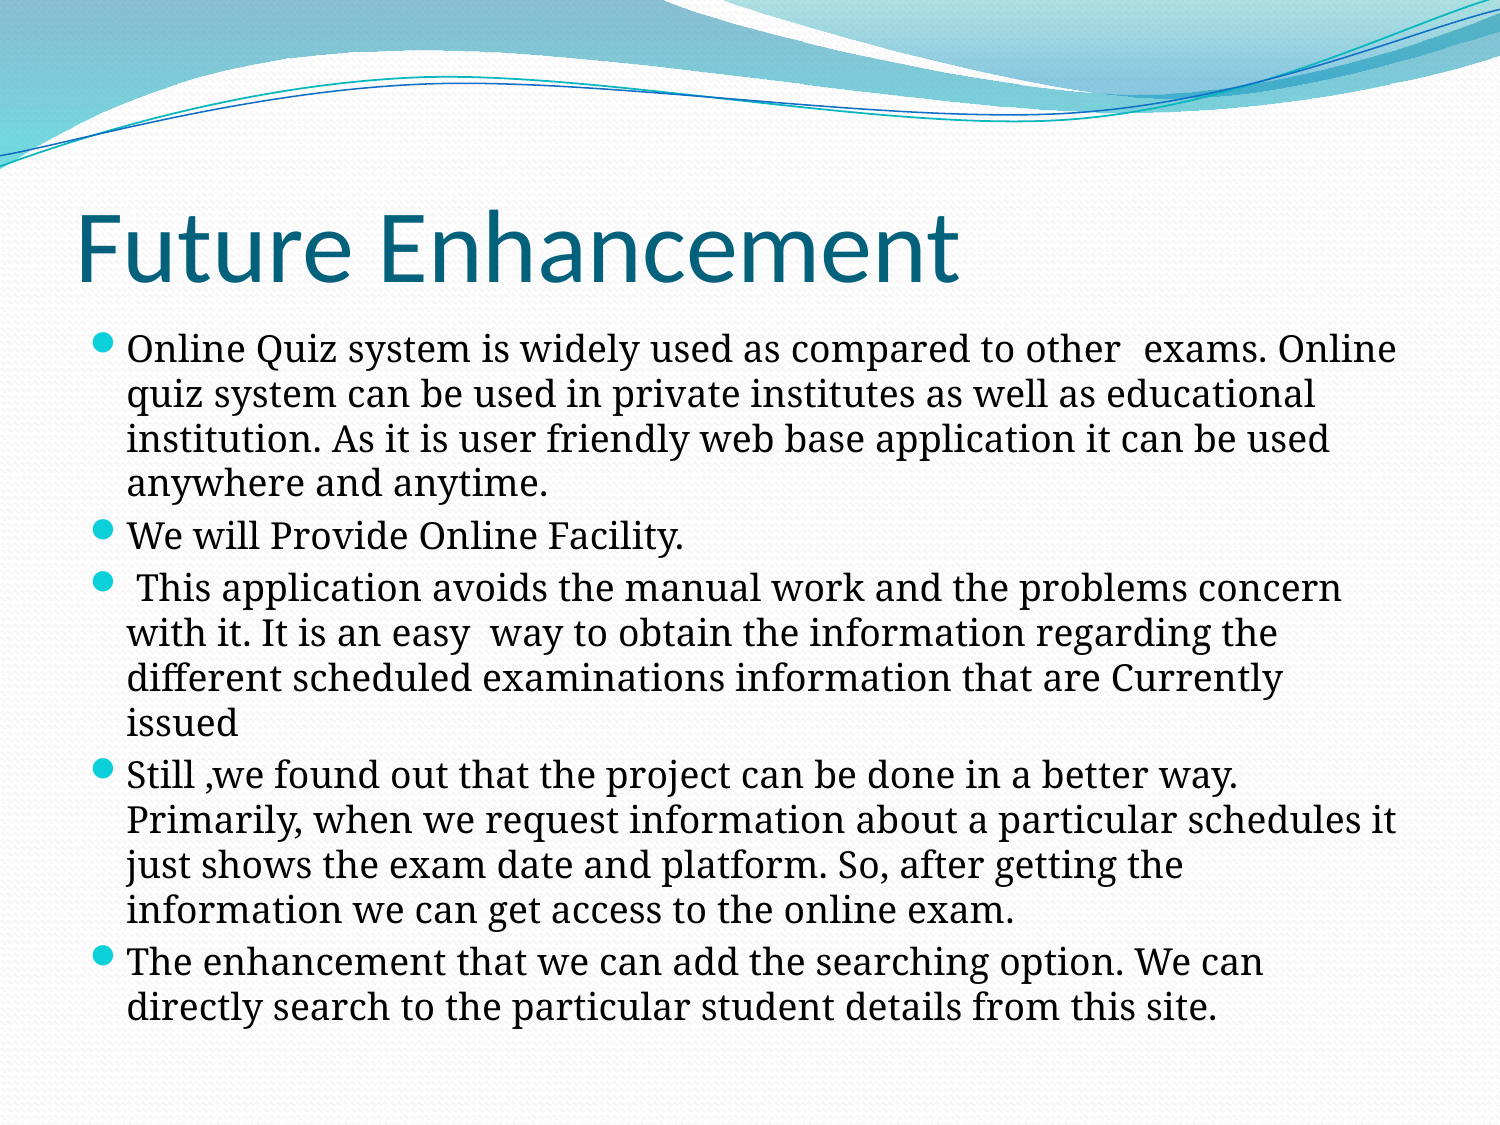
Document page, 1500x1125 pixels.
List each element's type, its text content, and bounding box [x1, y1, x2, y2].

title Future Enhancement [75, 115, 1425, 303]
list Online Quiz system is widely used as compared to other exams. Online quiz system can be used in private institutes as well as educational institution. As it is user friendly web base application it can be used anywhere and anytime. We will Provide Online Facility. This application avoids the manual work and the problems concern with it. It is an easy way to obtain the information regarding the different scheduled examinations information that are Currently issued Still ,we found out that the project can be done in a better way. Primarily, when we request information about a particular schedules it just shows the exam date and platform. So, after getting the information we can get access to the online exam. The enhancement that we can add the searching option. We can directly search to the particular student details from this site. [75, 317, 1425, 1038]
